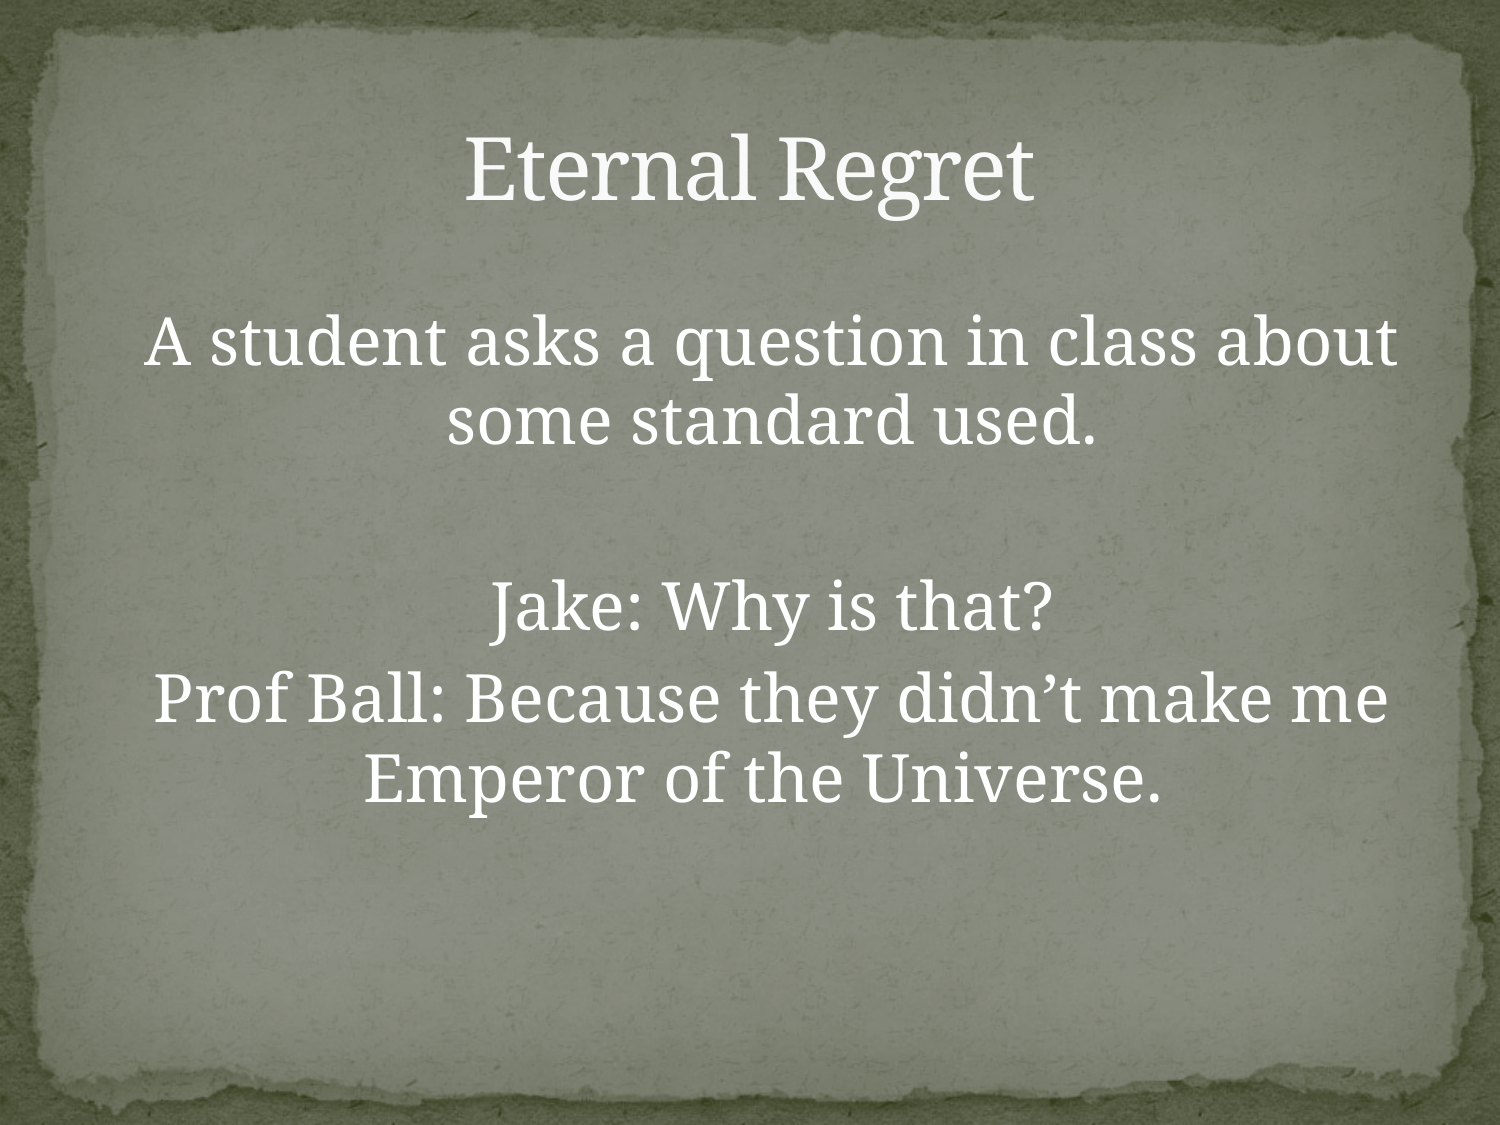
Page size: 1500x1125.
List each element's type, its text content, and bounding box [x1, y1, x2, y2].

title Eternal Regret [74, 24, 1425, 225]
list A student asks a question in class about some standard used. Jake: Why is that? Prof Ball: Because they didn’t make me Emperor of the Universe. [75, 290, 1425, 1041]
